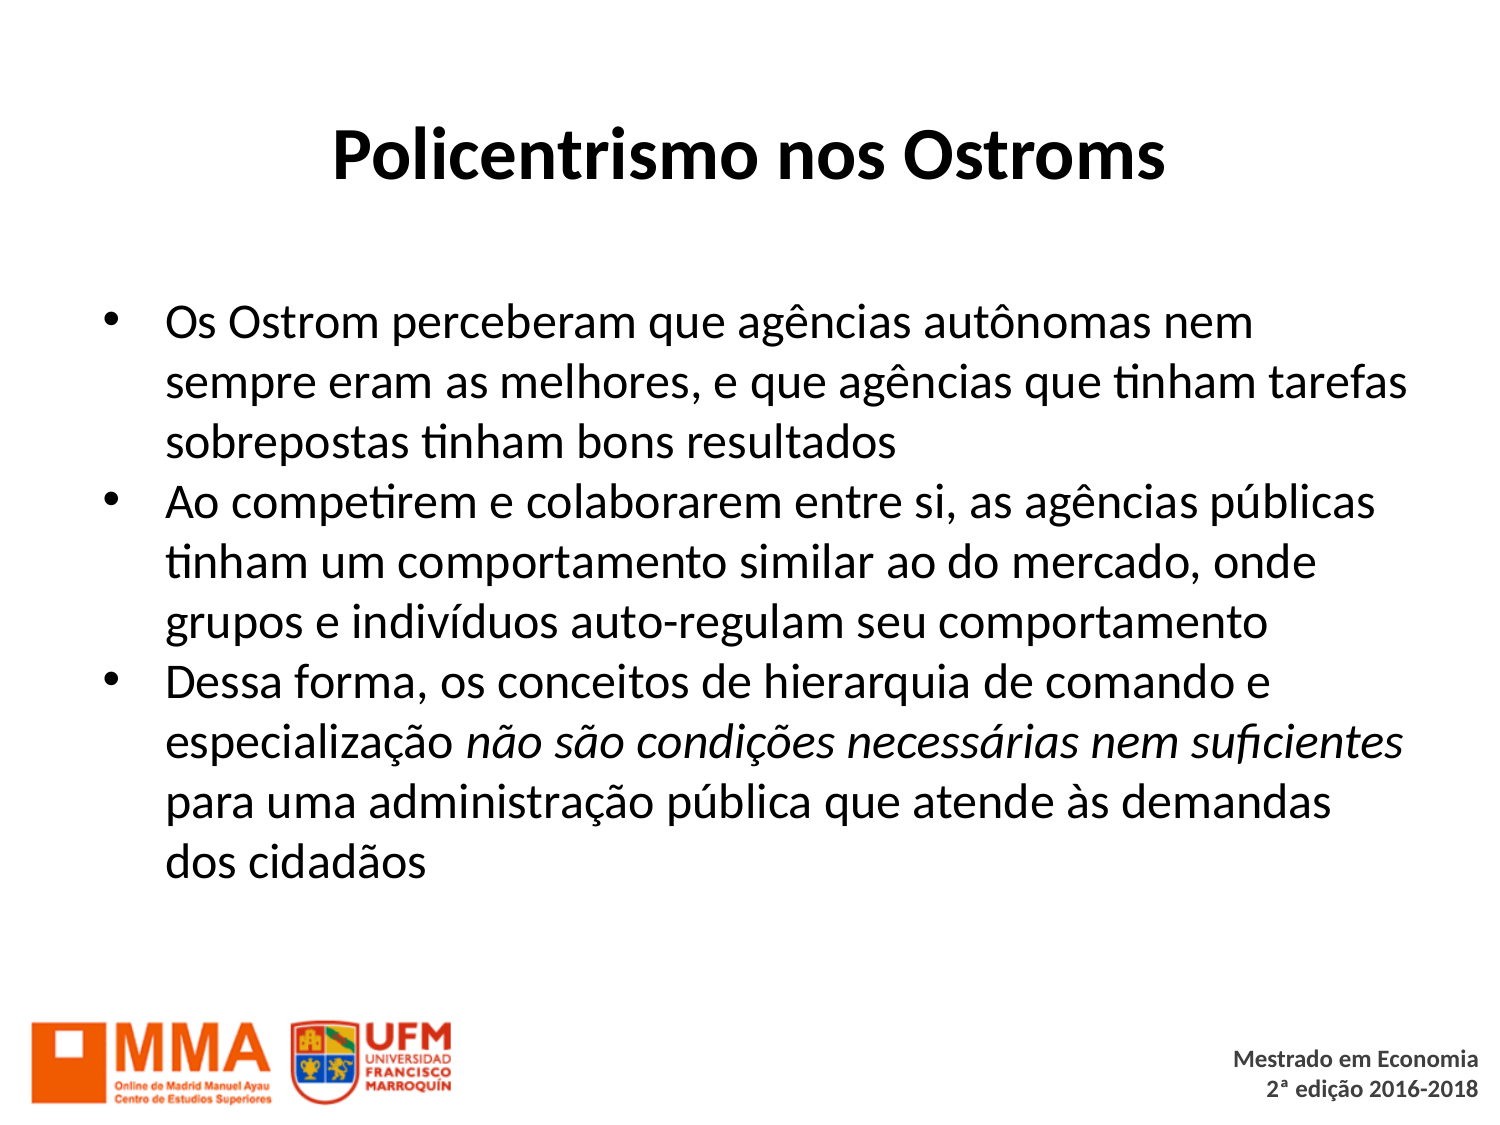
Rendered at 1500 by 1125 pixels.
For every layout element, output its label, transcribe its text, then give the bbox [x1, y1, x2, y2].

title Policentrismo nos Ostroms [75, 45, 1425, 233]
picture [23, 1016, 467, 1114]
list Os Ostrom perceberam que agências autônomas nem sempre eram as melhores, e que agências que tinham tarefas sobrepostas tinham bons resultados Ao competirem e colaborarem entre si, as agências públicas tinham um comportamento similar ao do mercado, onde grupos e indivíduos auto-regulam seu comportamento Dessa forma, os conceitos de hierarquia de comando e especialização não são condições necessárias nem suficientes para uma administração pública que atende às demandas dos cidadãos [75, 273, 1425, 985]
